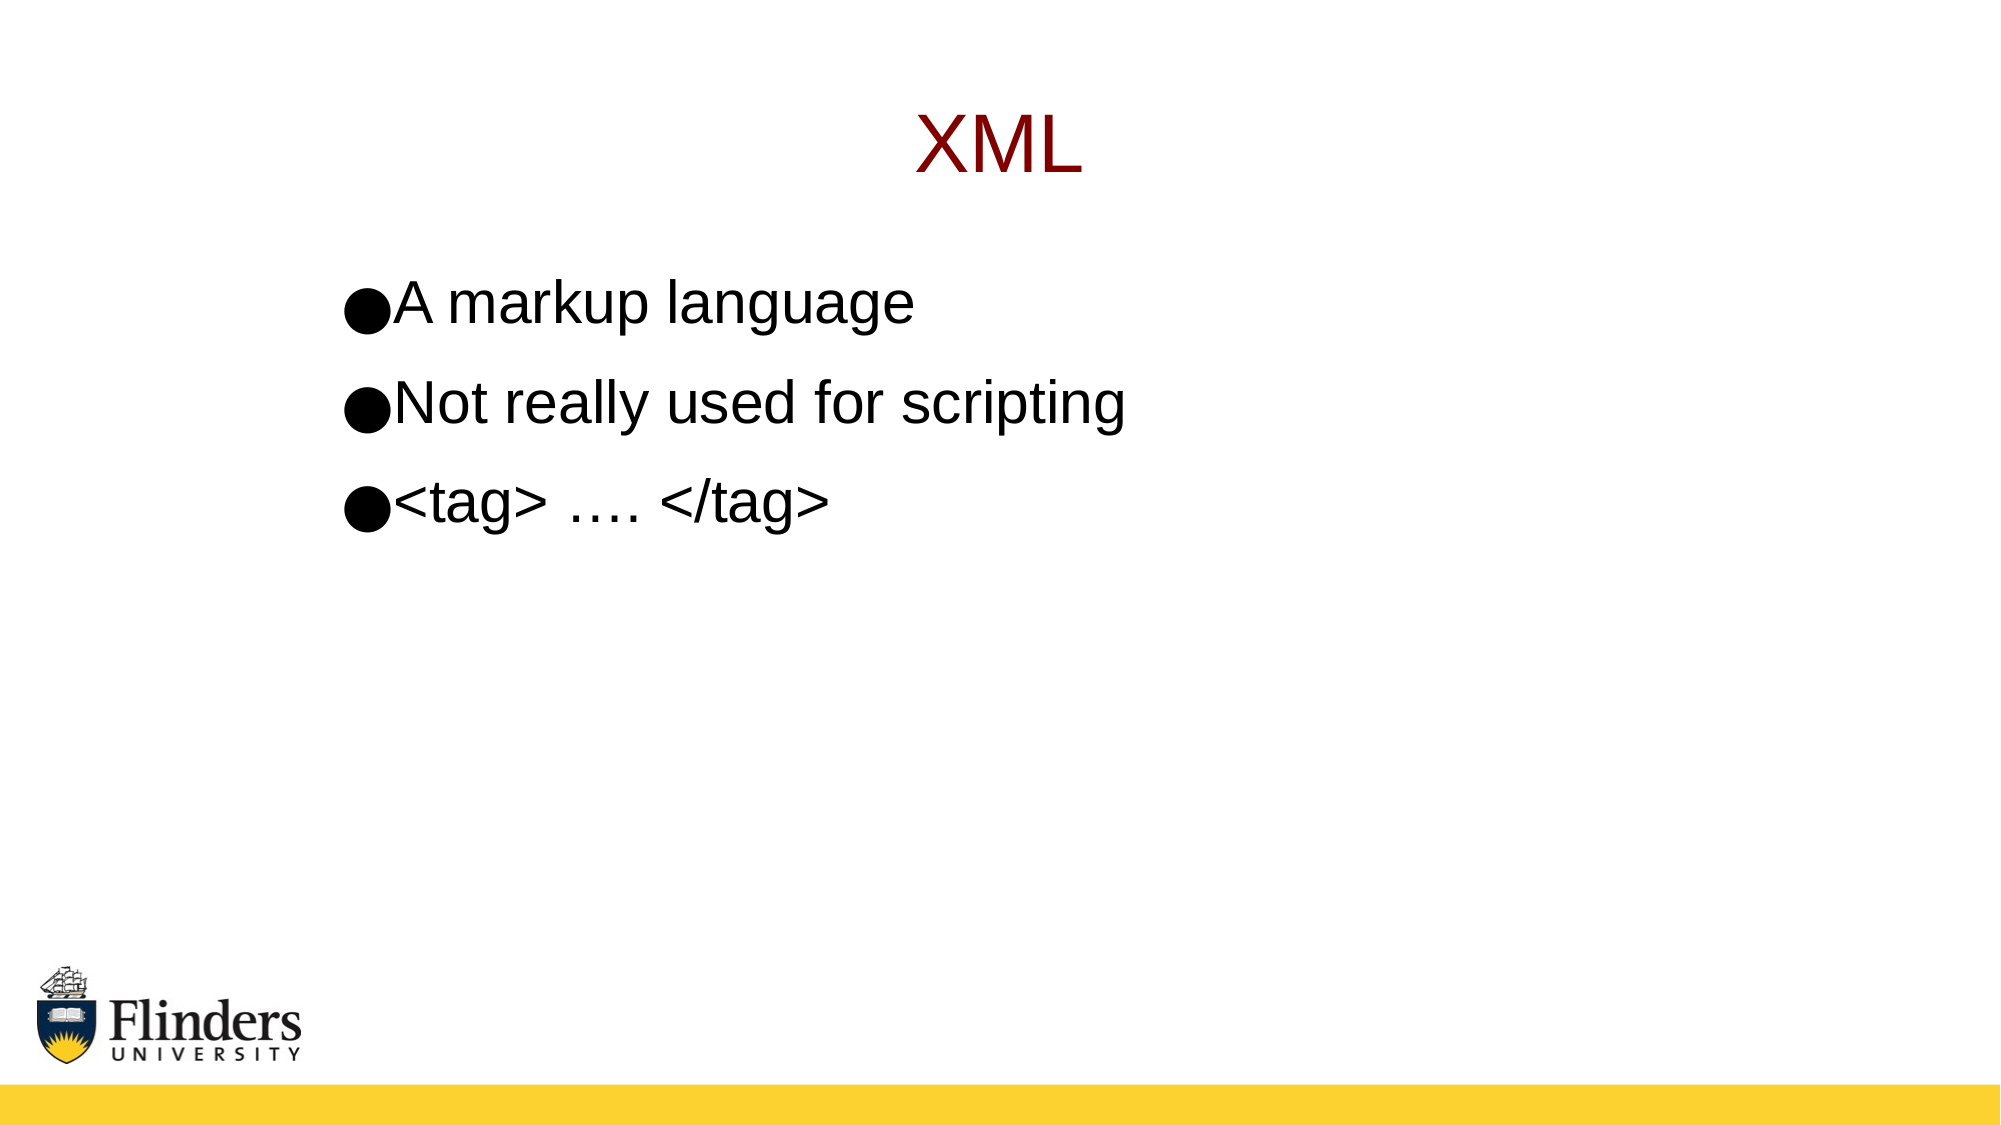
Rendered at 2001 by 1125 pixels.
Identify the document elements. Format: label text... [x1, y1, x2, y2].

picture [37, 966, 301, 1064]
text_box XML [324, 44, 1675, 233]
text_box A markup language Not really used for scripting <tag> …. </tag> [324, 263, 1675, 916]
